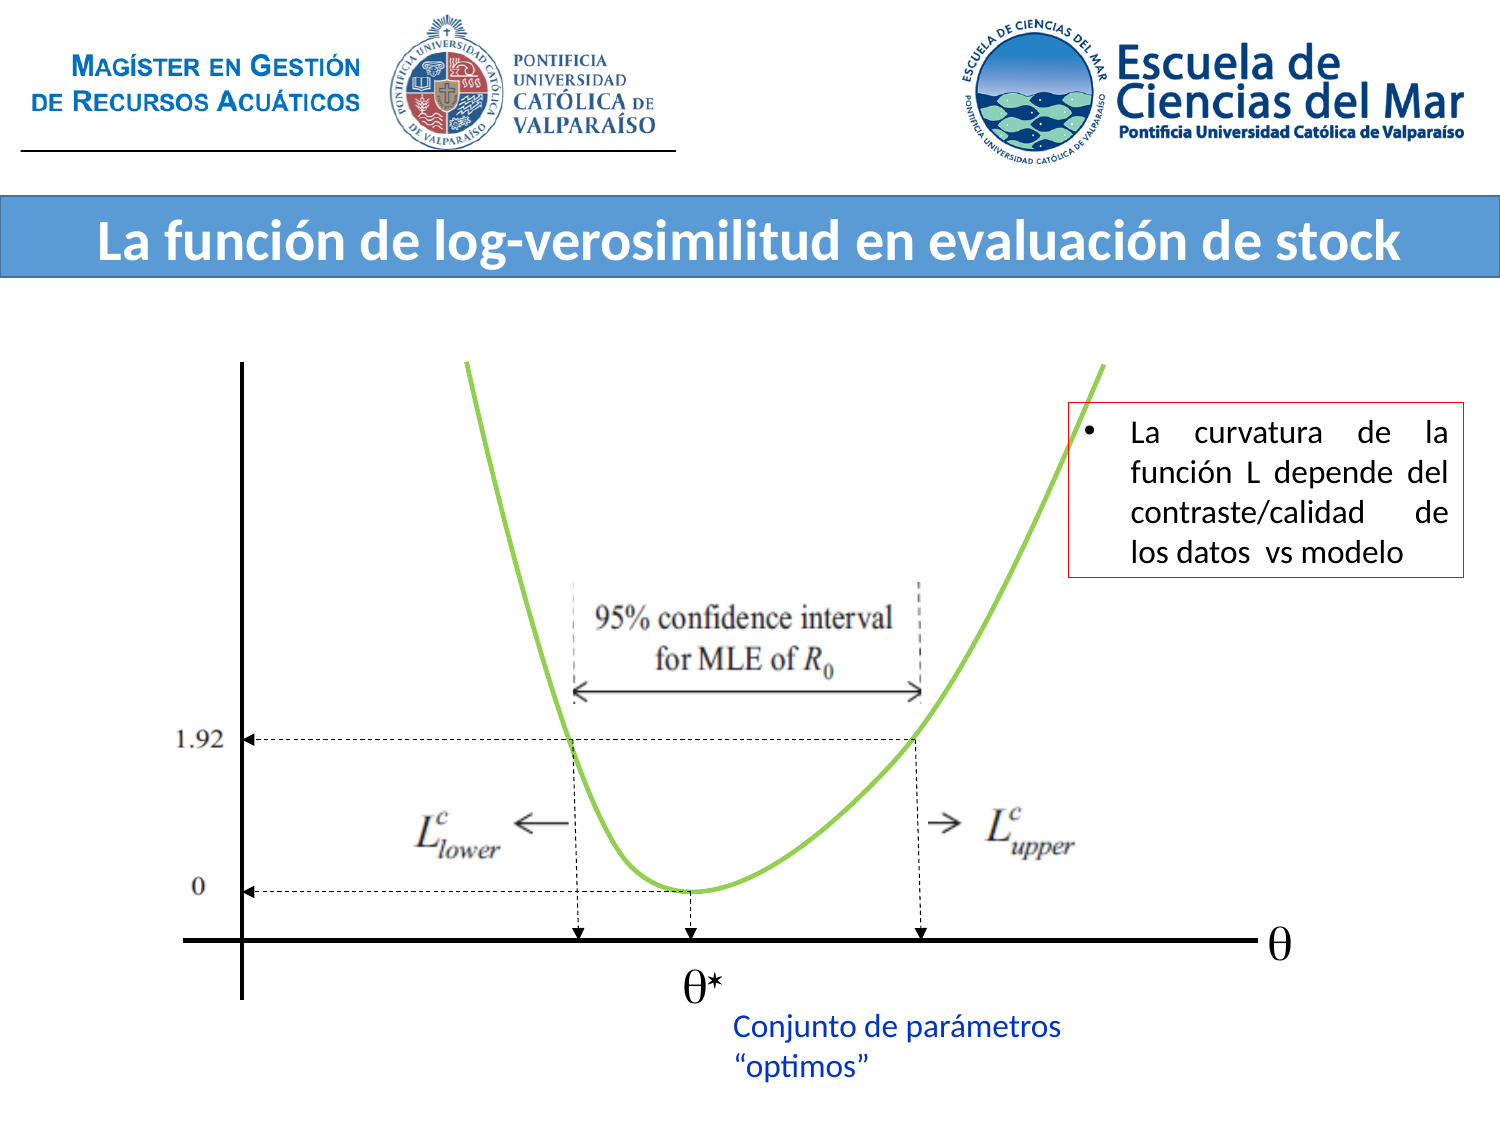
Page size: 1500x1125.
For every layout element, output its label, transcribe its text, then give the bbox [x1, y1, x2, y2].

text_box [579, 740, 914, 893]
picture [20, 14, 676, 165]
text_box [567, 740, 572, 752]
picture [962, 19, 1464, 164]
text_box q [1252, 902, 1309, 978]
picture [158, 703, 227, 902]
picture [406, 798, 569, 868]
text_box Conjunto de parámetros “optimos” [718, 996, 1107, 1092]
text_box La función de log-verosimilitud en evaluación de stock [0, 195, 1500, 278]
text_box q* [667, 946, 738, 1022]
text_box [572, 739, 579, 941]
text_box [915, 739, 922, 941]
picture [928, 805, 1083, 868]
text_box [465, 361, 1105, 739]
text_box La curvatura de la función L depende del contraste/calidad de los datos vs modelo [1068, 402, 1464, 578]
picture [572, 582, 922, 704]
